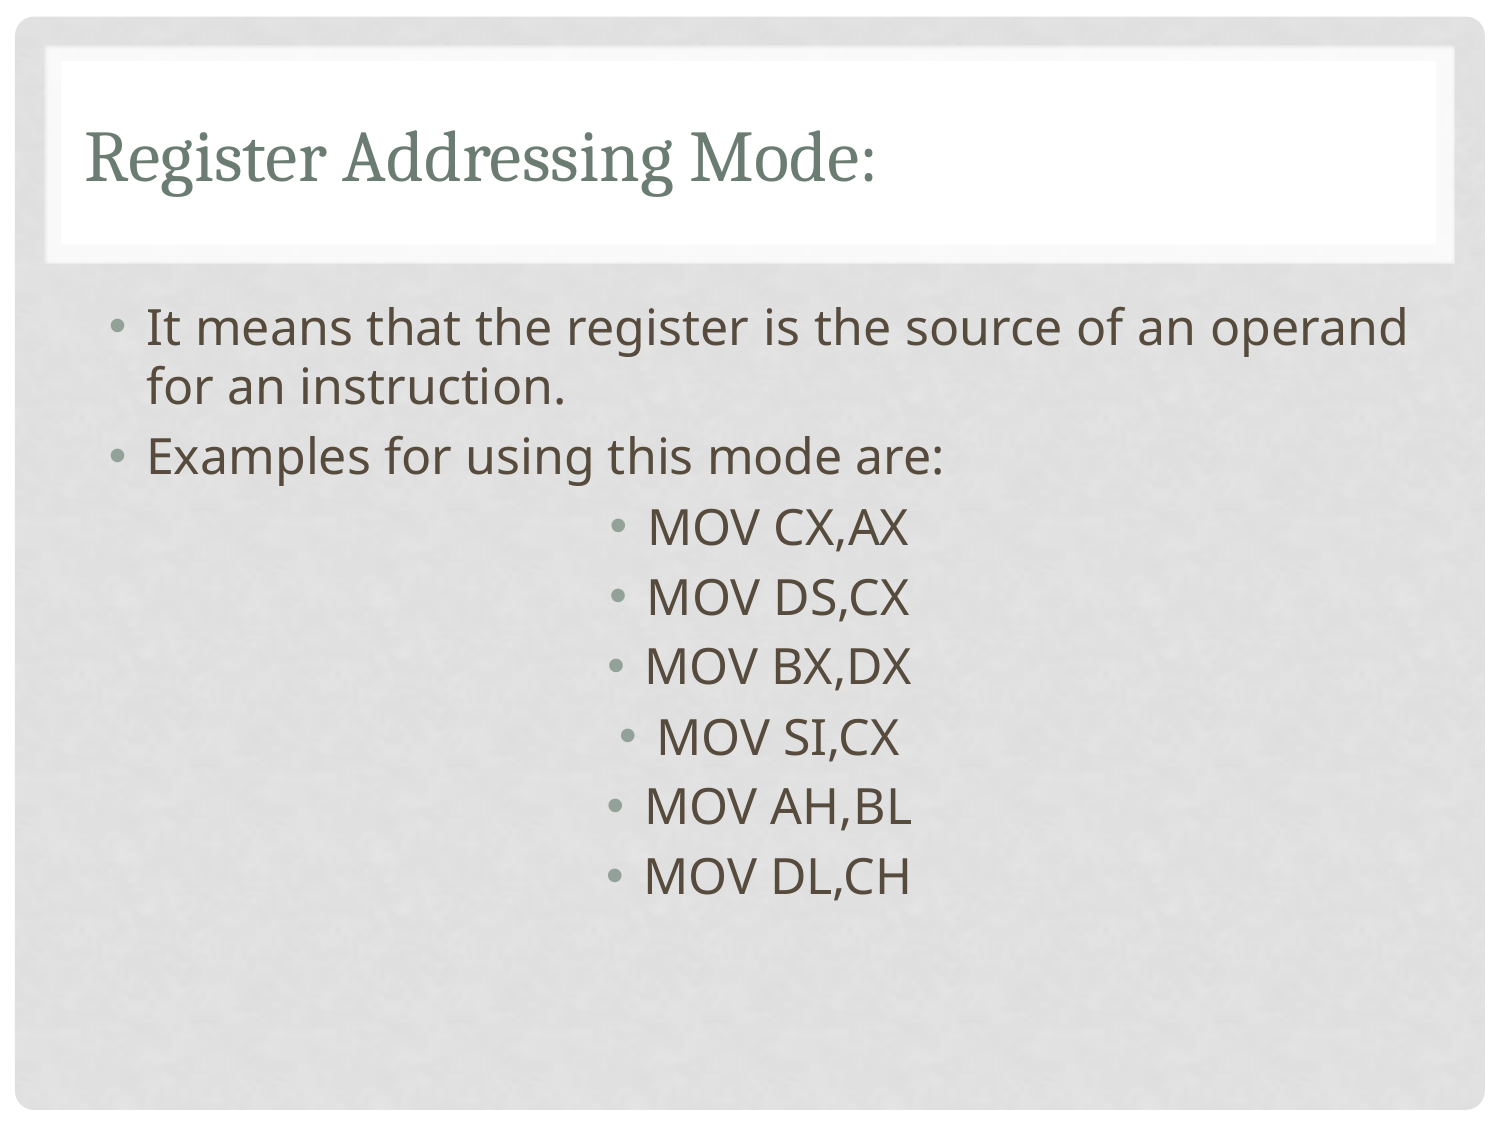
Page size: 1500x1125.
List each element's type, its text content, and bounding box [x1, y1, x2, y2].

list It means that the register is the source of an operand for an instruction. Examples for using this mode are: MOV CX,AX MOV DS,CX MOV BX,DX MOV SI,CX MOV AH,BL MOV DL,CH [75, 287, 1425, 1005]
title Register Addressing Mode: [69, 66, 1425, 238]
